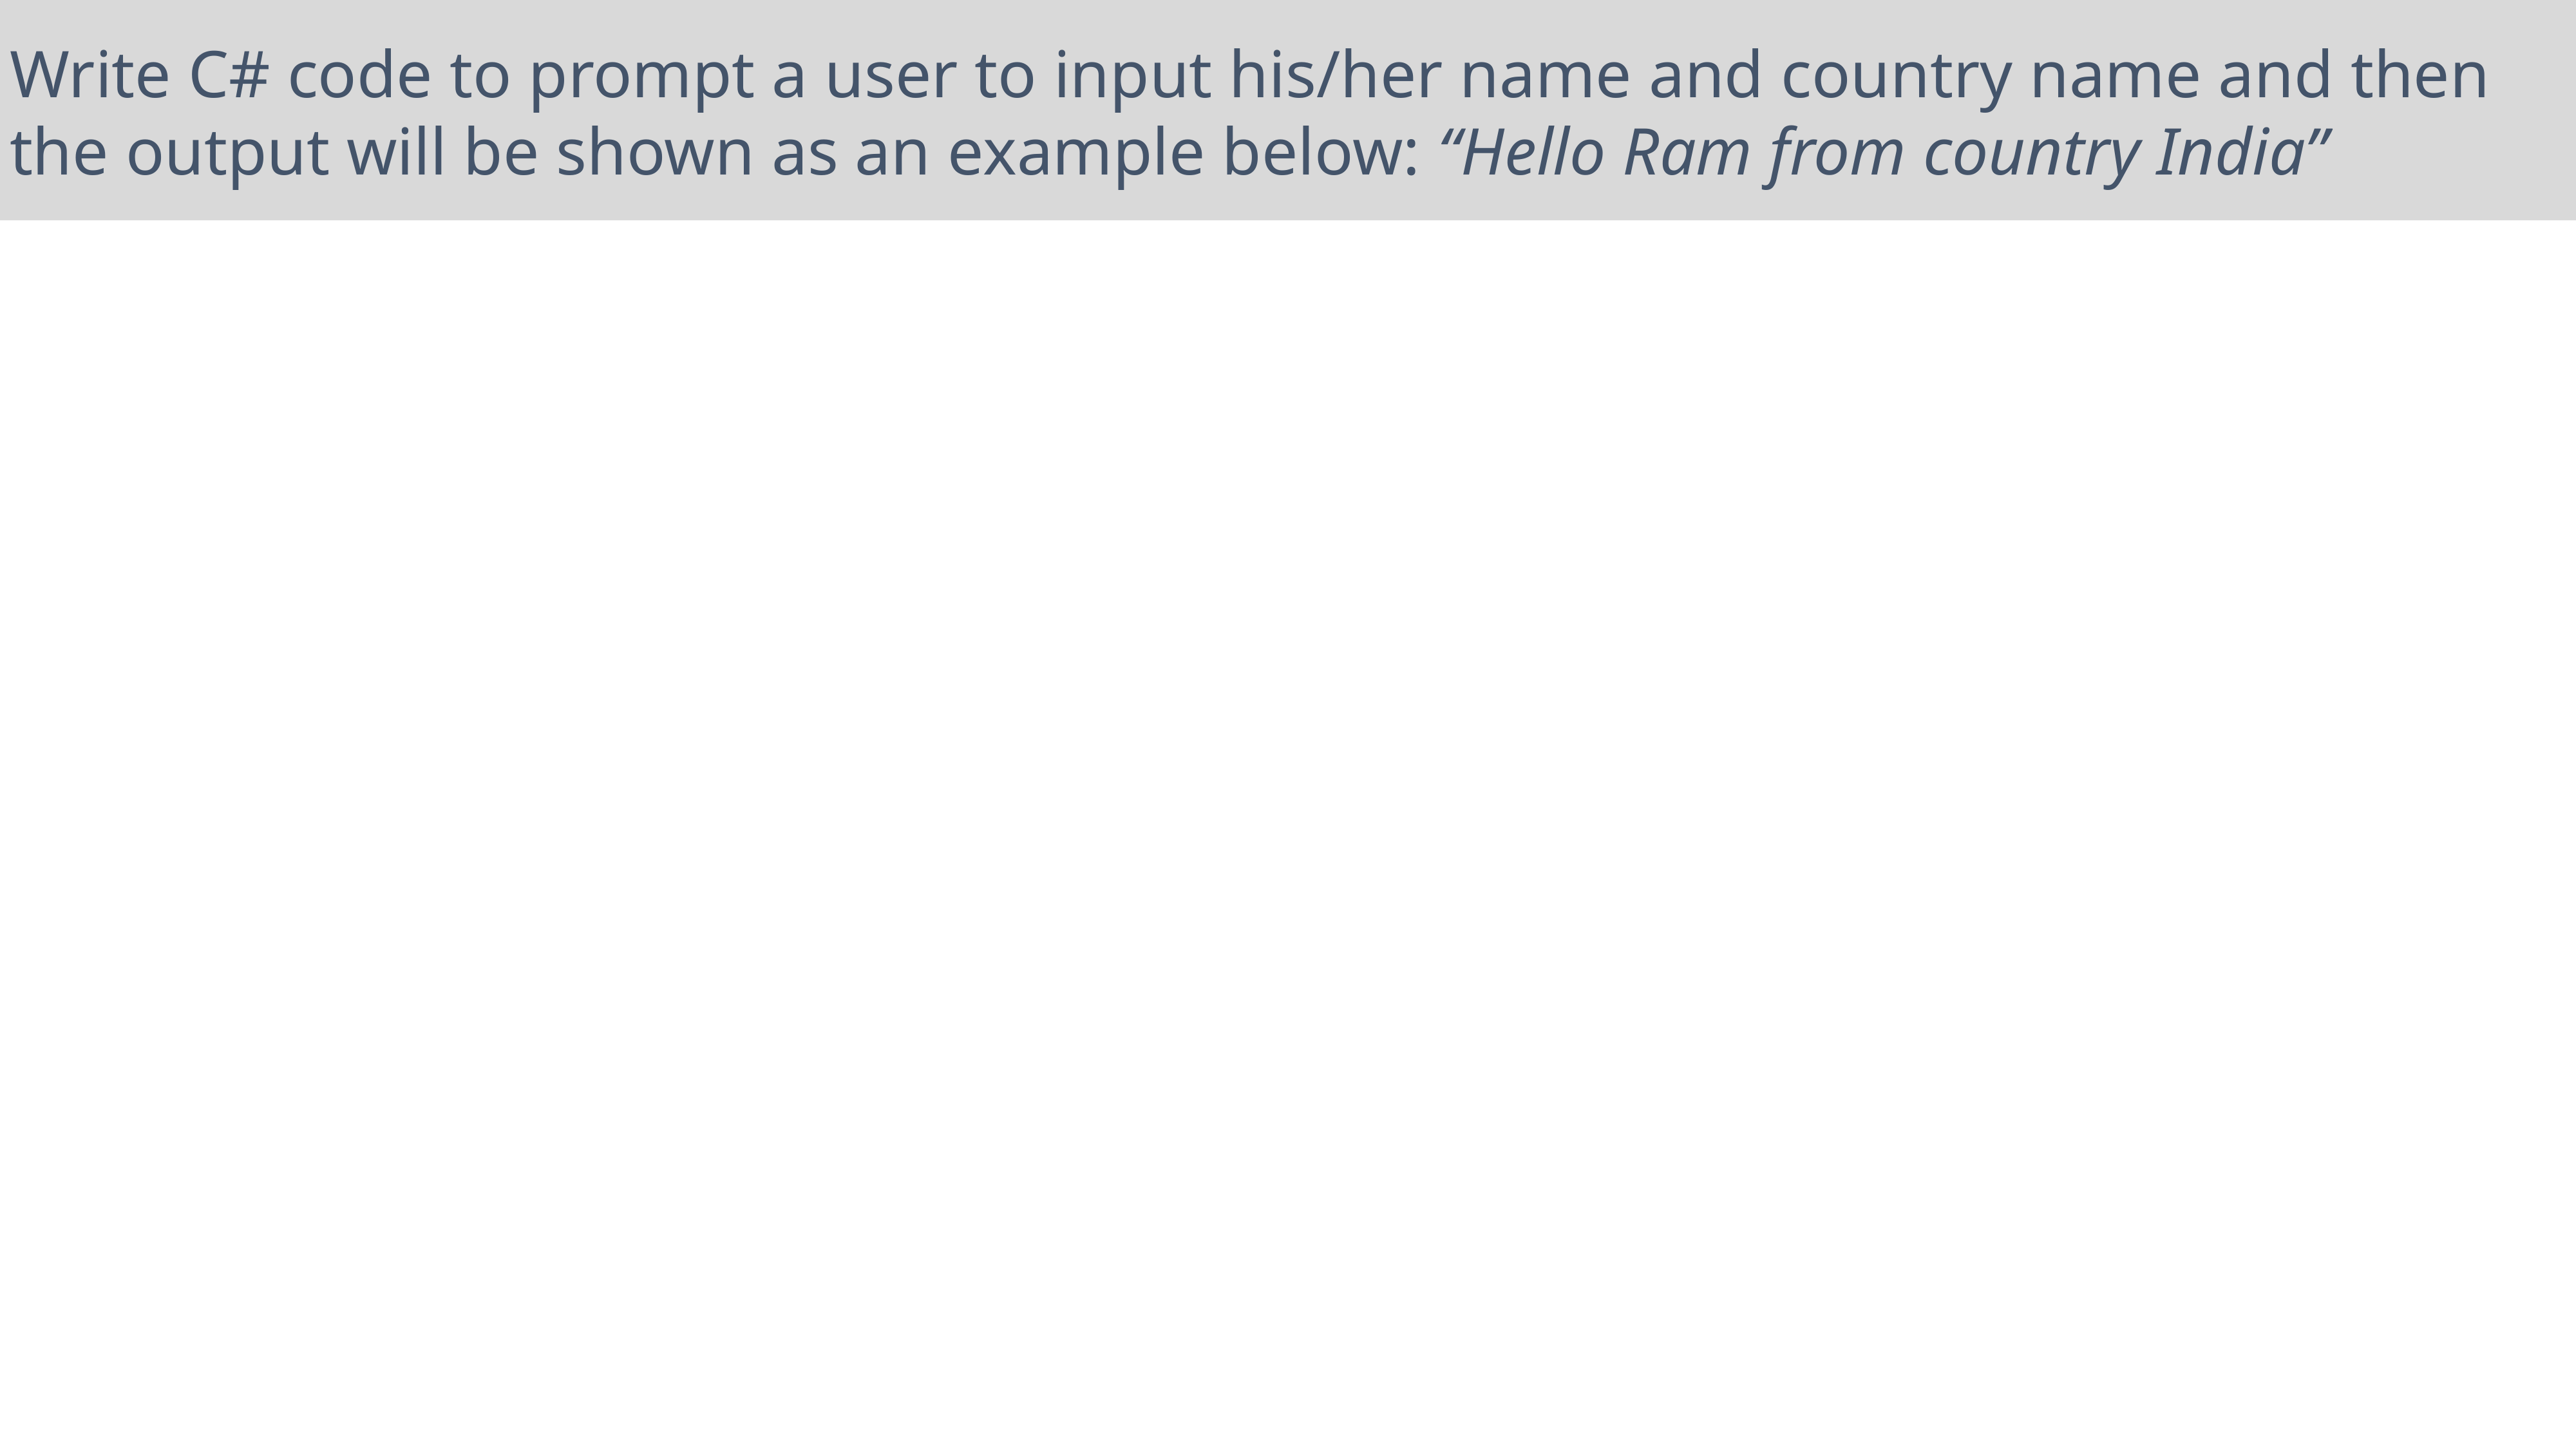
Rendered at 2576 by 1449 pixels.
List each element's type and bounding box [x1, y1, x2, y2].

text_box [0, 0, 2576, 221]
